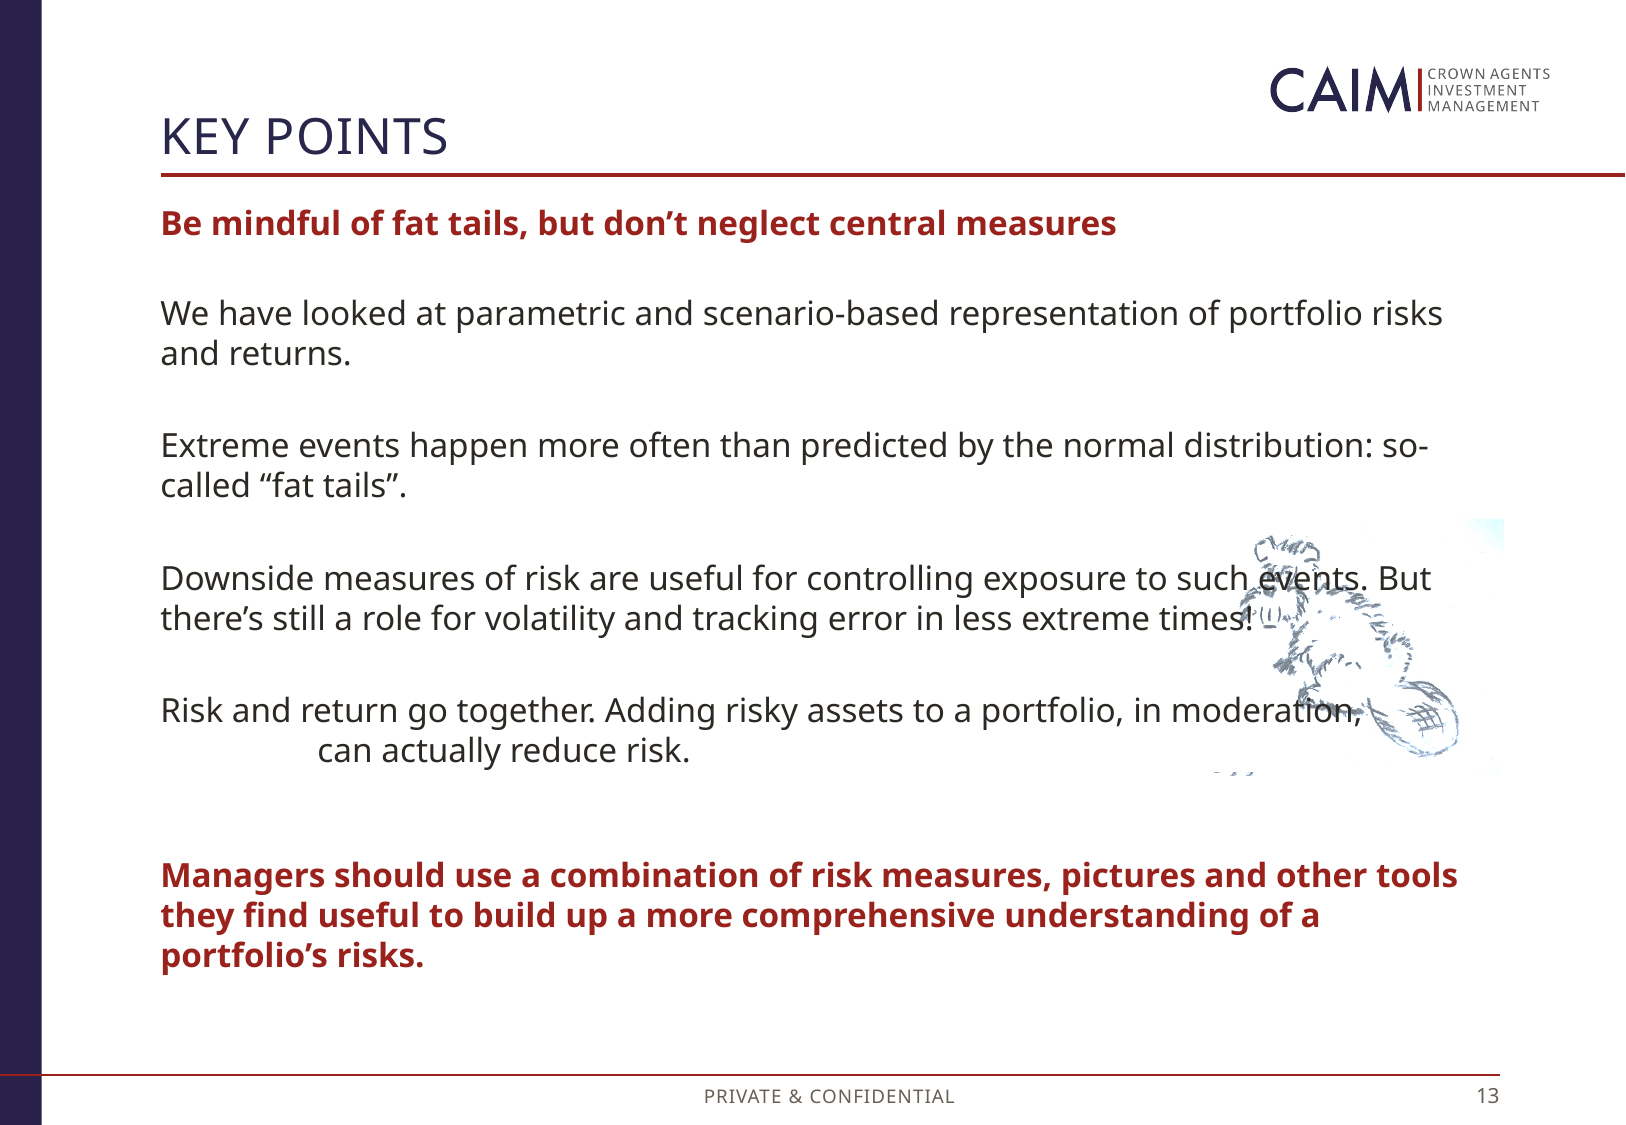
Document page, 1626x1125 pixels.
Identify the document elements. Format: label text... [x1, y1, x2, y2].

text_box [1177, 519, 1504, 776]
picture [1253, 61, 1555, 128]
list We have looked at parametric and scenario-based representation of portfolio risks and returns. Extreme events happen more often than predicted by the normal distribution: so-called “fat tails”. Downside measures of risk are useful for controlling exposure to such events. But there’s still a role for volatility and tracking error in less extreme times! Risk and return go together. Adding risky assets to a portfolio, in moderation, can actually reduce risk. Managers should use a combination of risk measures, pictures and other tools they find useful to build up a more comprehensive understanding of a portfolio’s risks. [160, 292, 1497, 861]
title KEY POINTS [160, 110, 1197, 166]
list Be mindful of fat tails, but don’t neglect central measures [160, 201, 1497, 243]
